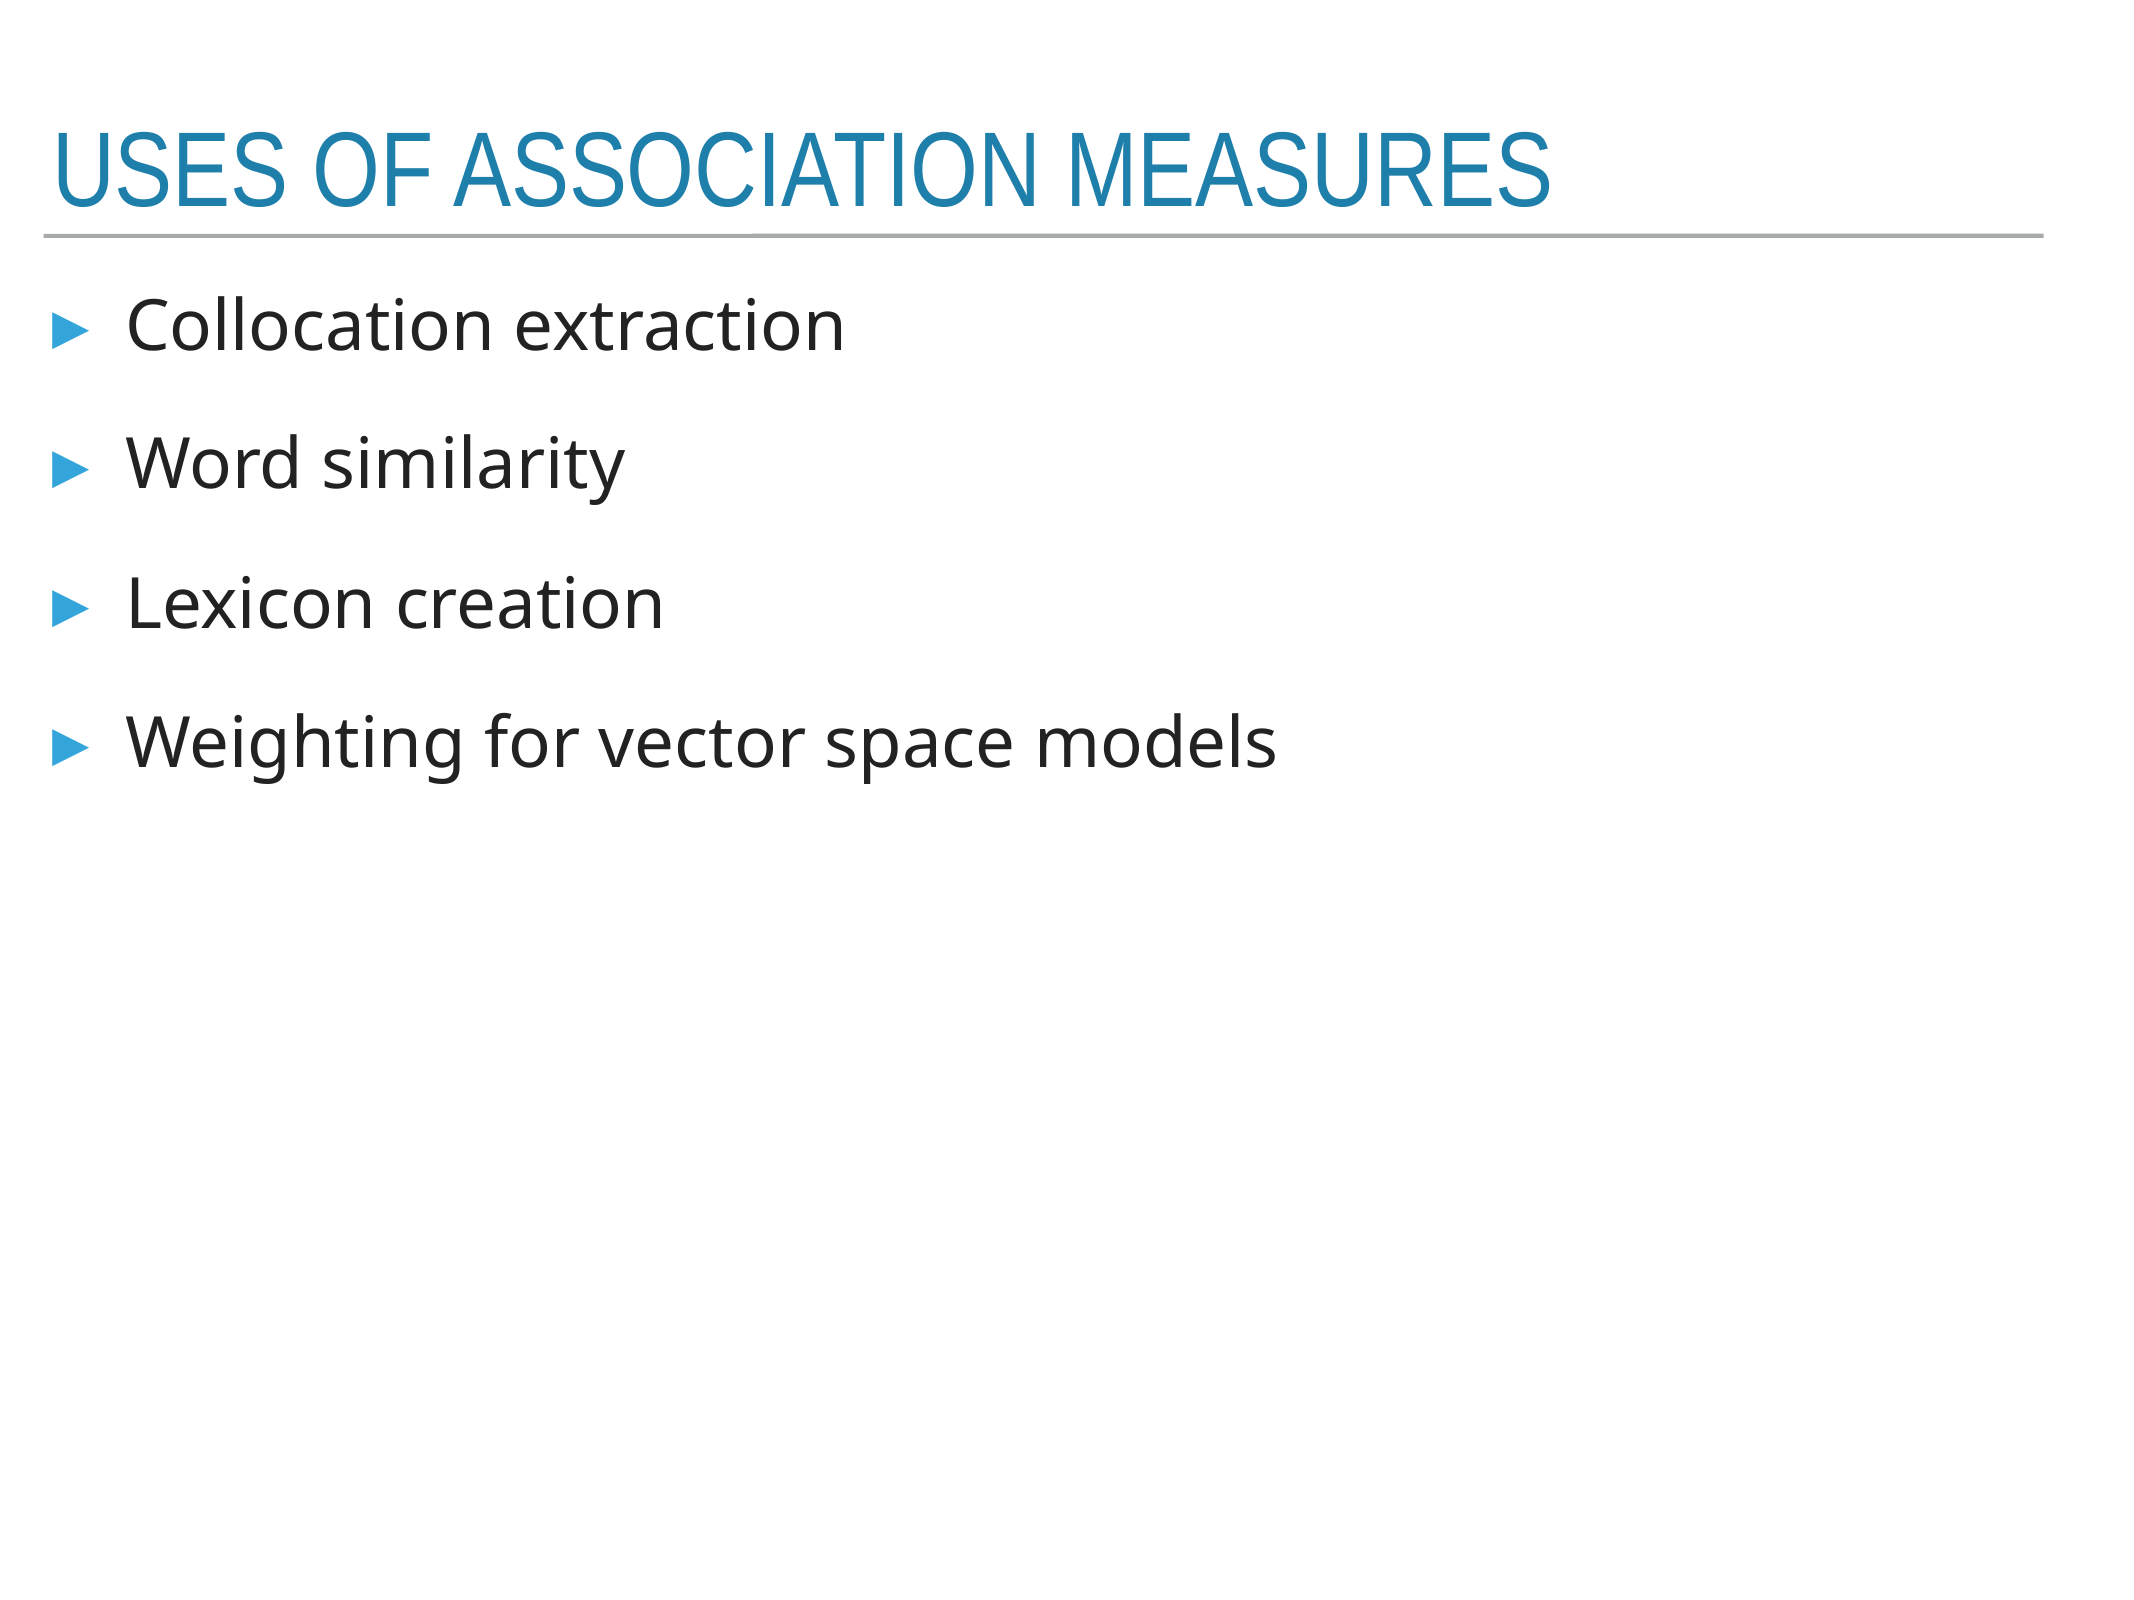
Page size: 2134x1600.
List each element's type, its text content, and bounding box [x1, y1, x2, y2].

list Collocation extraction Word similarity Lexicon creation Weighting for vector space models [43, 270, 2045, 1551]
title Uses of association measures [43, 116, 2045, 236]
